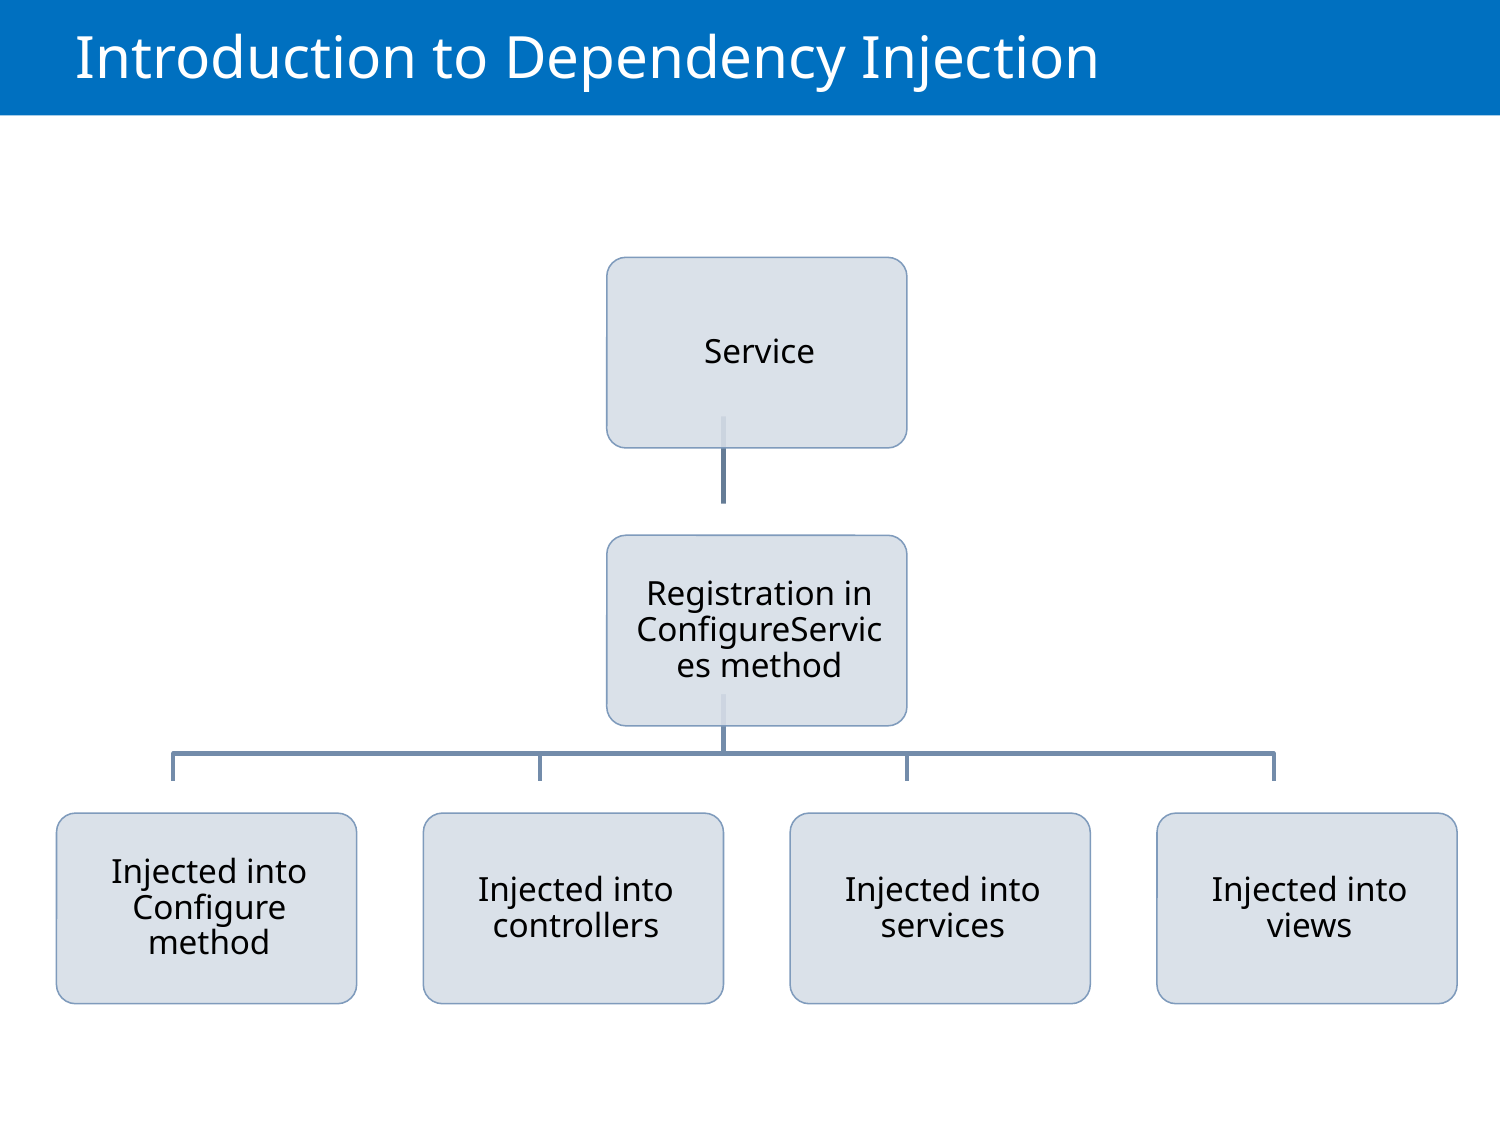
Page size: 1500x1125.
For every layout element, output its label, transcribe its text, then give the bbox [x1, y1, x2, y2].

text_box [22, 136, 1458, 1093]
title Introduction to Dependency Injection [75, 0, 1351, 122]
